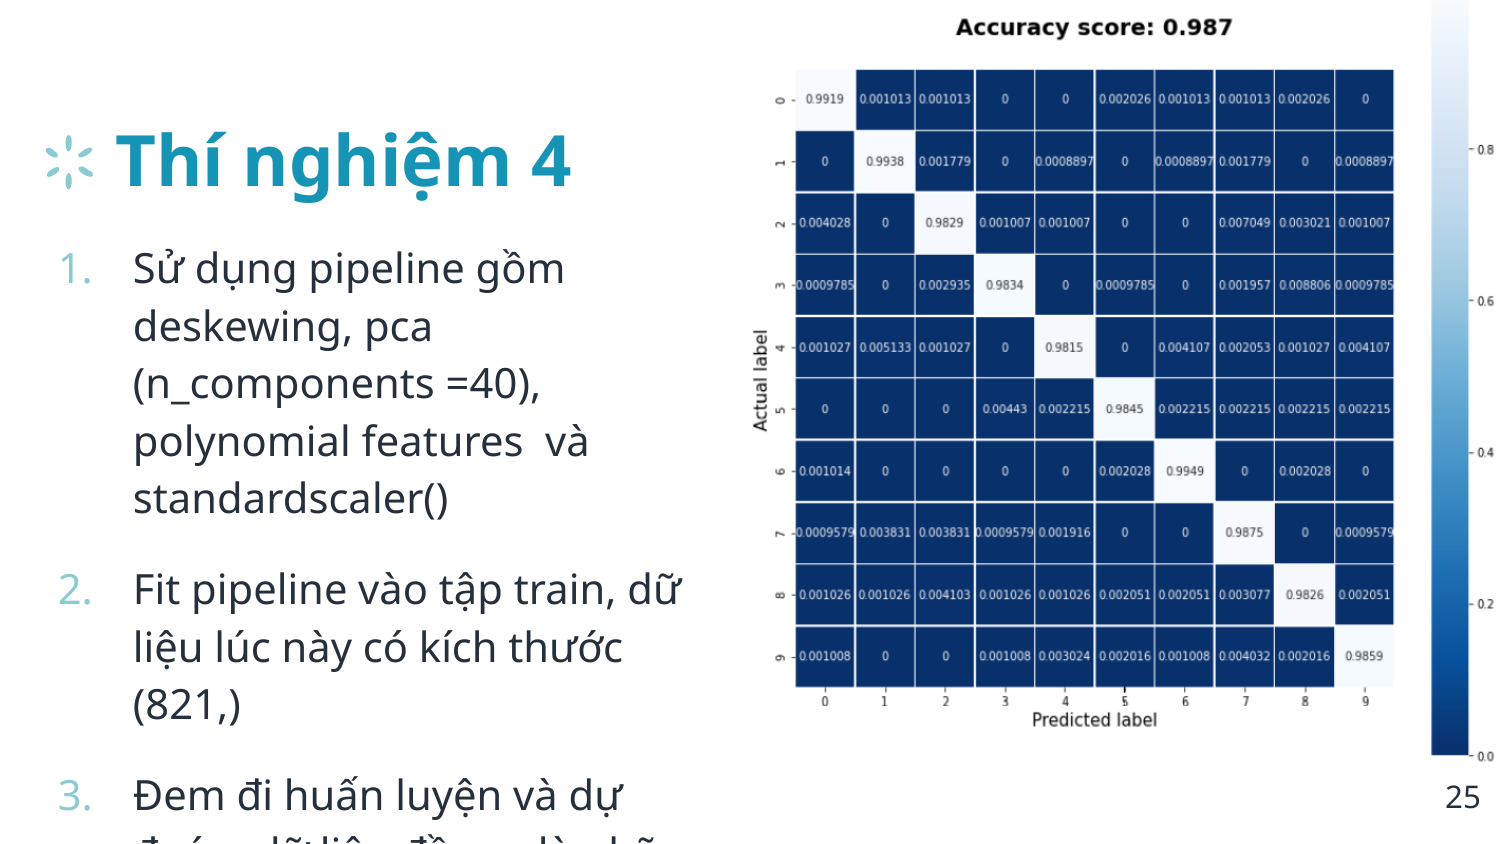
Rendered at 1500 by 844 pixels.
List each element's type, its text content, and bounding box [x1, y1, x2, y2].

picture [735, 0, 1500, 767]
list Sử dụng pipeline gồm deskewing, pca (n_components =40), polynomial features và standardscaler() Fit pipeline vào tập train, dữ liệu lúc này có kích thước (821,) Đem đi huấn luyện và dự đoán, dữ liệu đầu ra là nhãn của bức ảnh [57, 234, 736, 788]
slide_number 25 [1426, 775, 1482, 832]
title Thí nghiệm 4 [115, 124, 730, 203]
